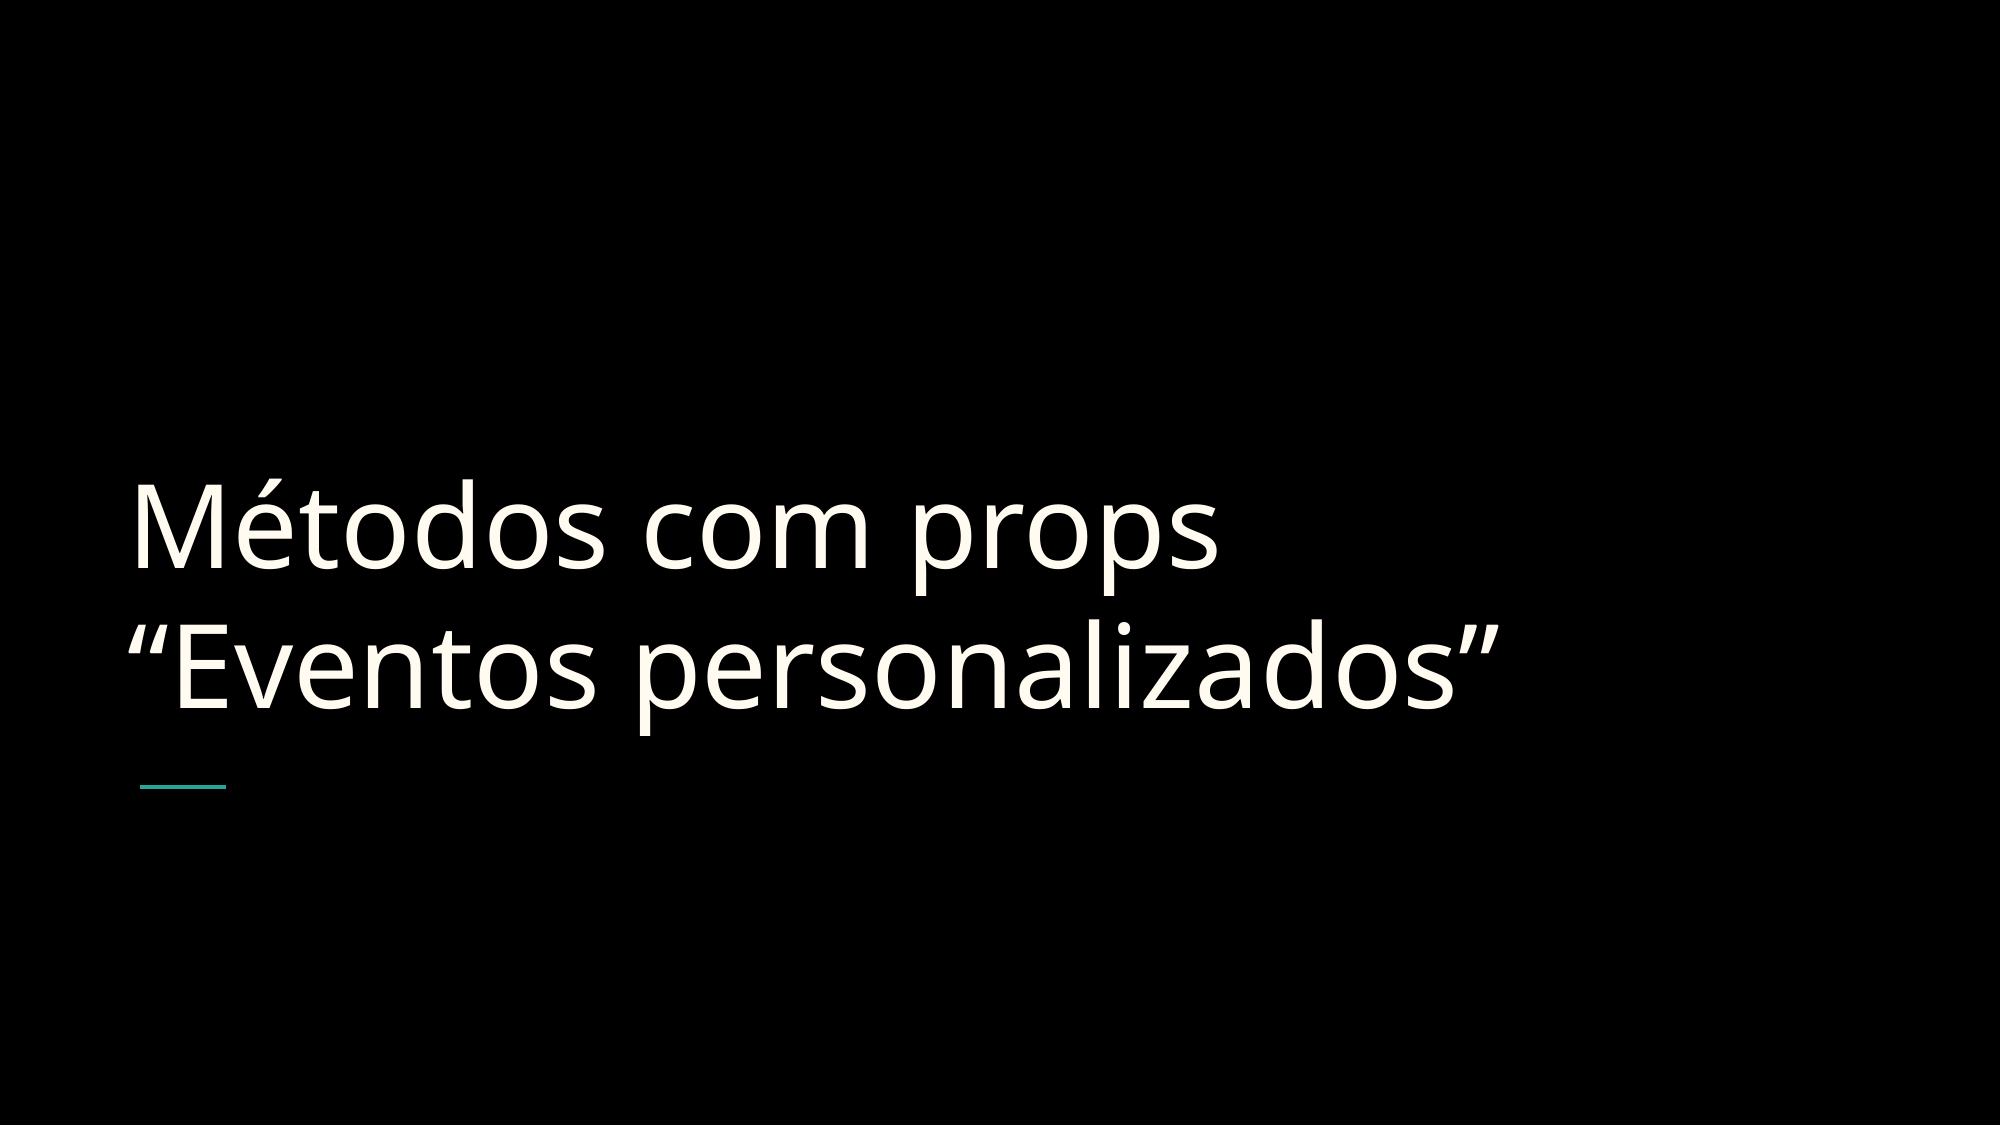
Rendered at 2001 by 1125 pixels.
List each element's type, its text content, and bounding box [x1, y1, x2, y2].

title Métodos com props “Eventos personalizados” [112, 414, 1888, 748]
